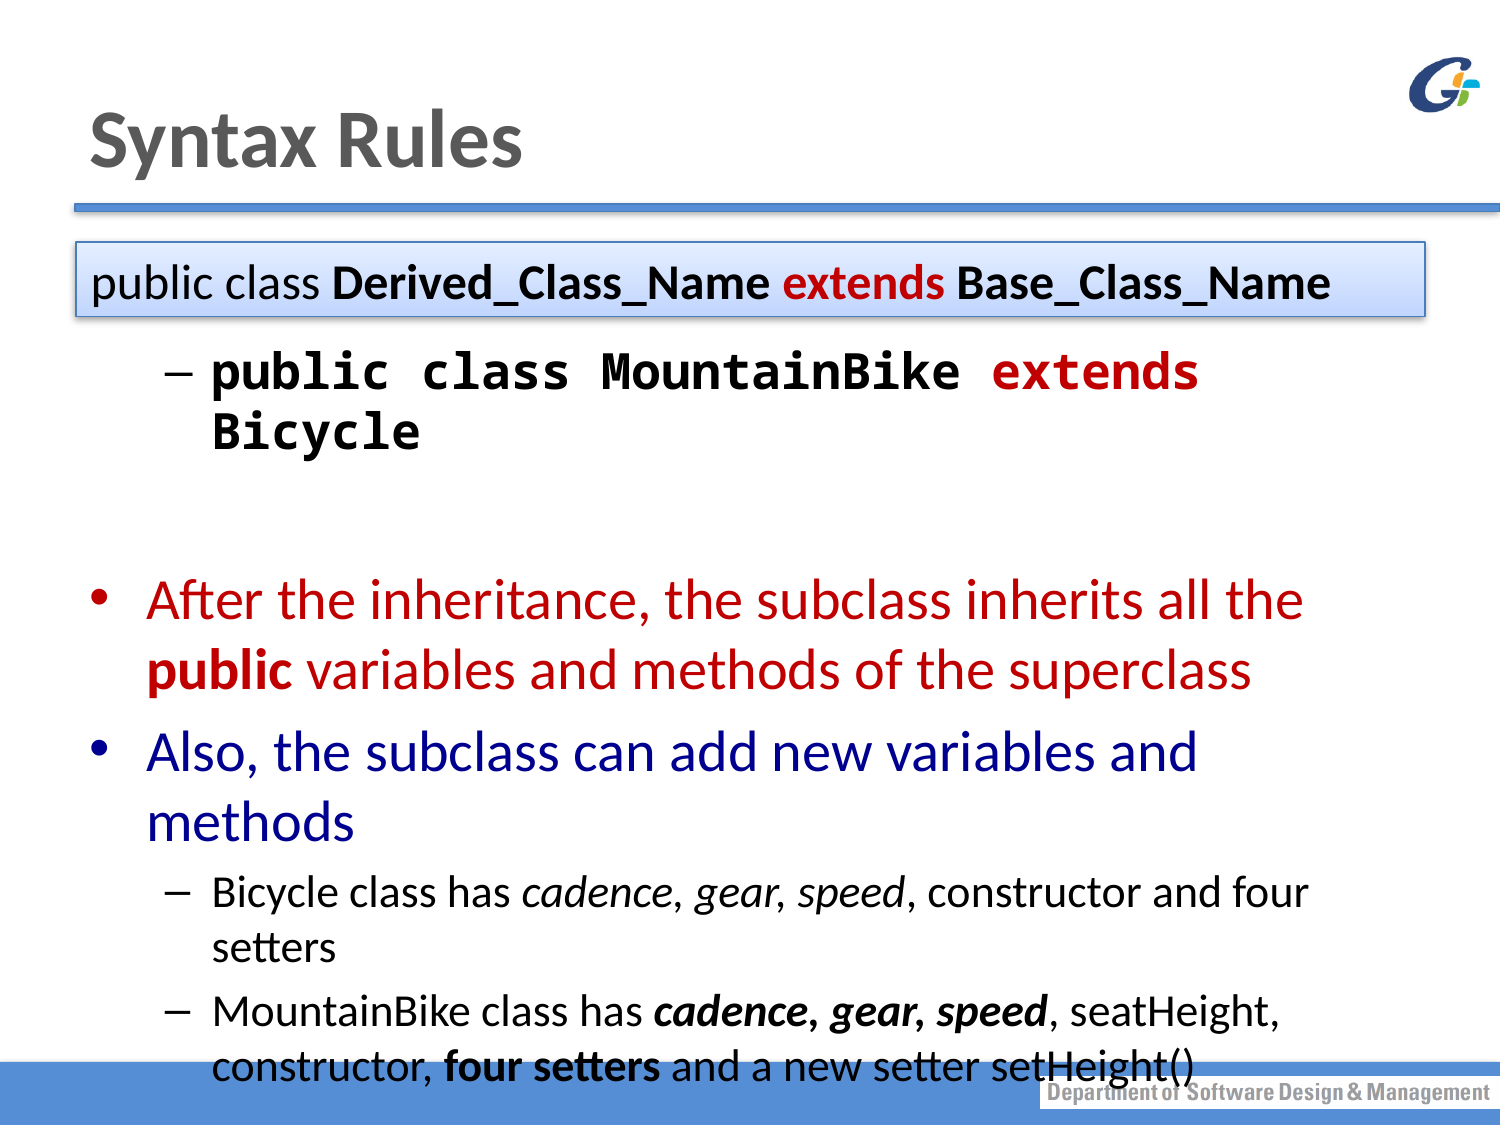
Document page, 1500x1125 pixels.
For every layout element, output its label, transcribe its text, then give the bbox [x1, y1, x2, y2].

text_box public class Derived_Class_Name extends Base_Class_Name [75, 241, 1426, 317]
picture [1401, 50, 1482, 115]
title Syntax Rules [75, 76, 1425, 225]
list public class MountainBike extends Bicycle After the inheritance, the subclass inherits all the public variables and methods of the superclass Also, the subclass can add new variables and methods Bicycle class has cadence, gear, speed, constructor and four setters MountainBike class has cadence, gear, speed, seatHeight, constructor, four setters and a new setter setHeight() [75, 325, 1425, 1064]
picture [1040, 1076, 1500, 1109]
